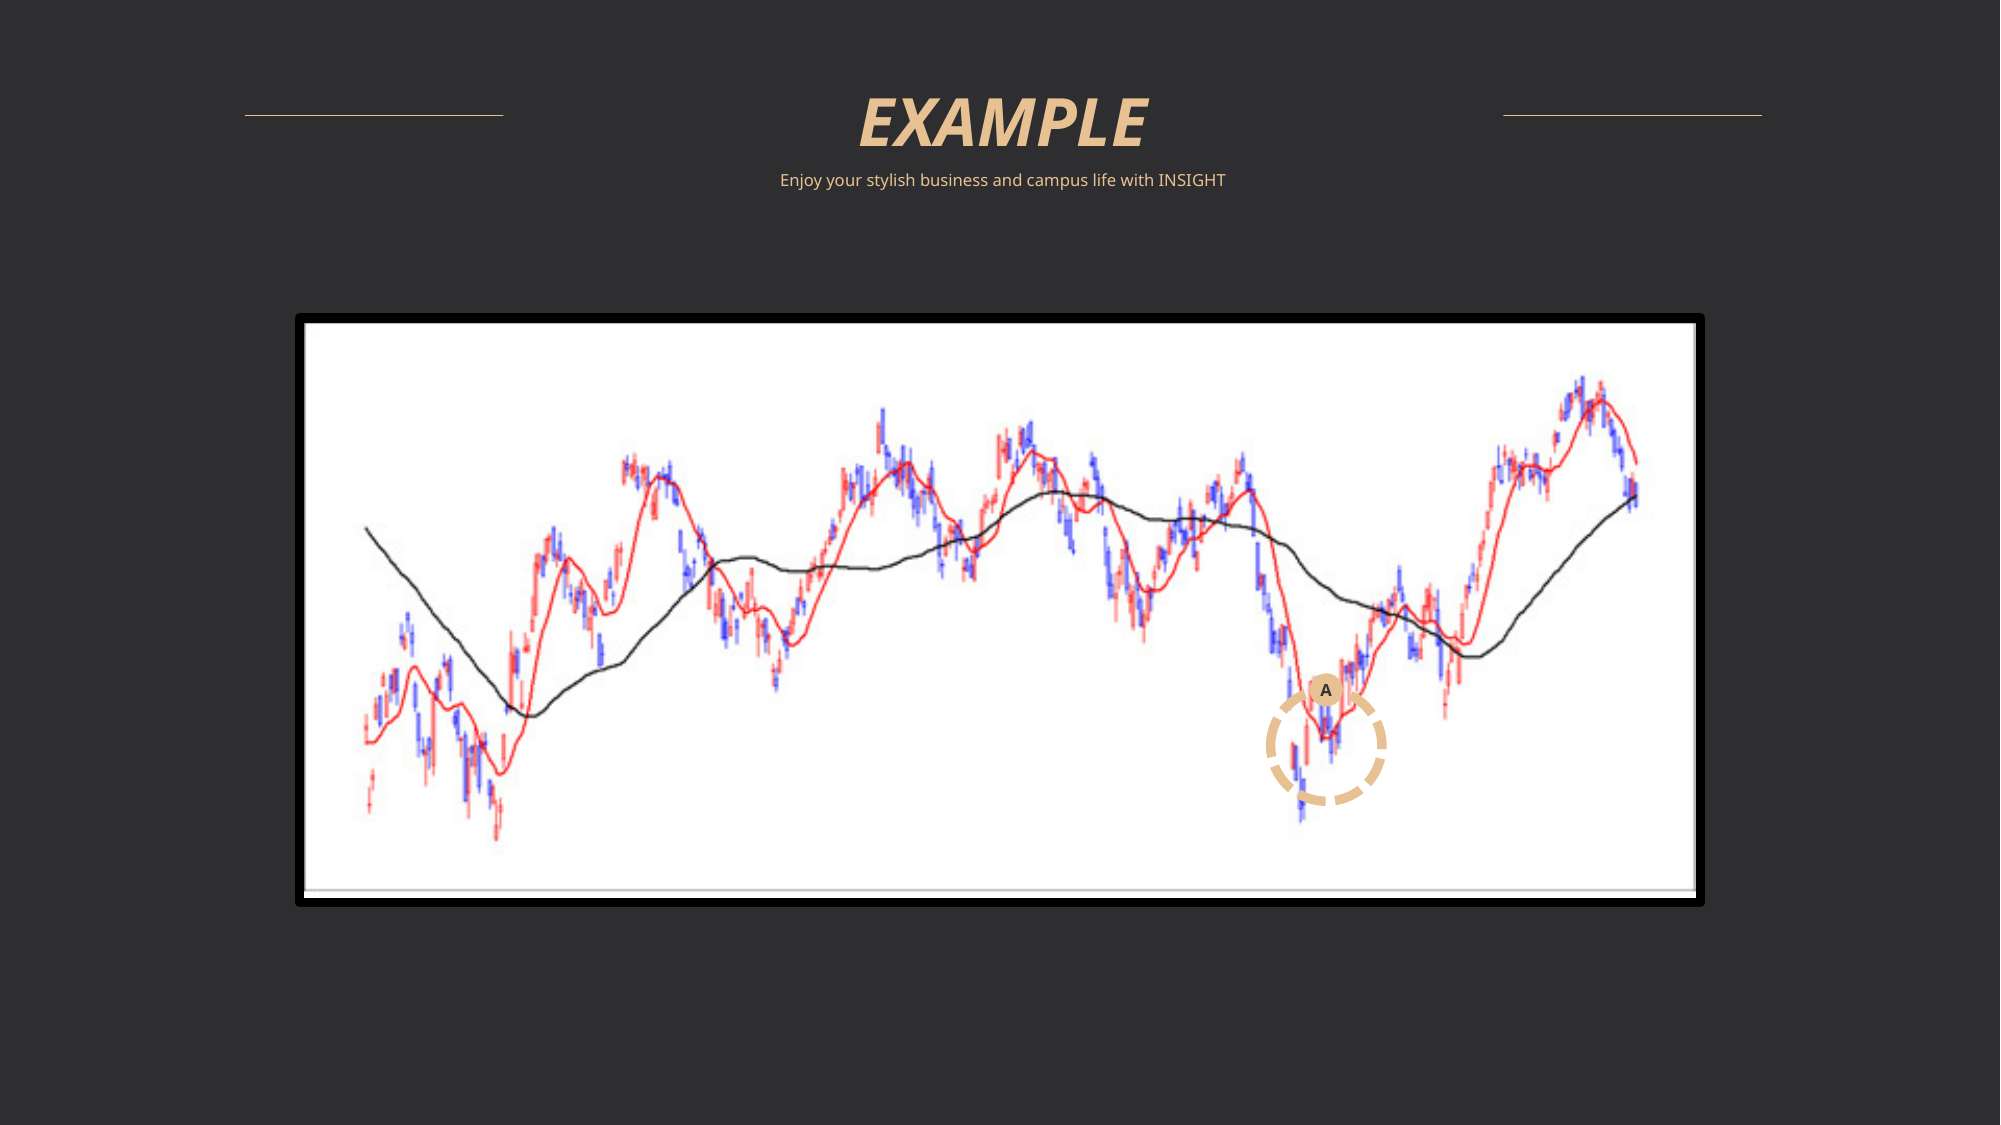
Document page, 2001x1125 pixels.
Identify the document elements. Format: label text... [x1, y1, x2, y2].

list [304, 322, 1696, 898]
text_box EXAMPLE Enjoy your stylish business and campus life with INSIGHT [503, 116, 1504, 198]
text_box EXAMPLE Enjoy your stylish business and campus life with INSIGHT [503, 32, 1504, 115]
